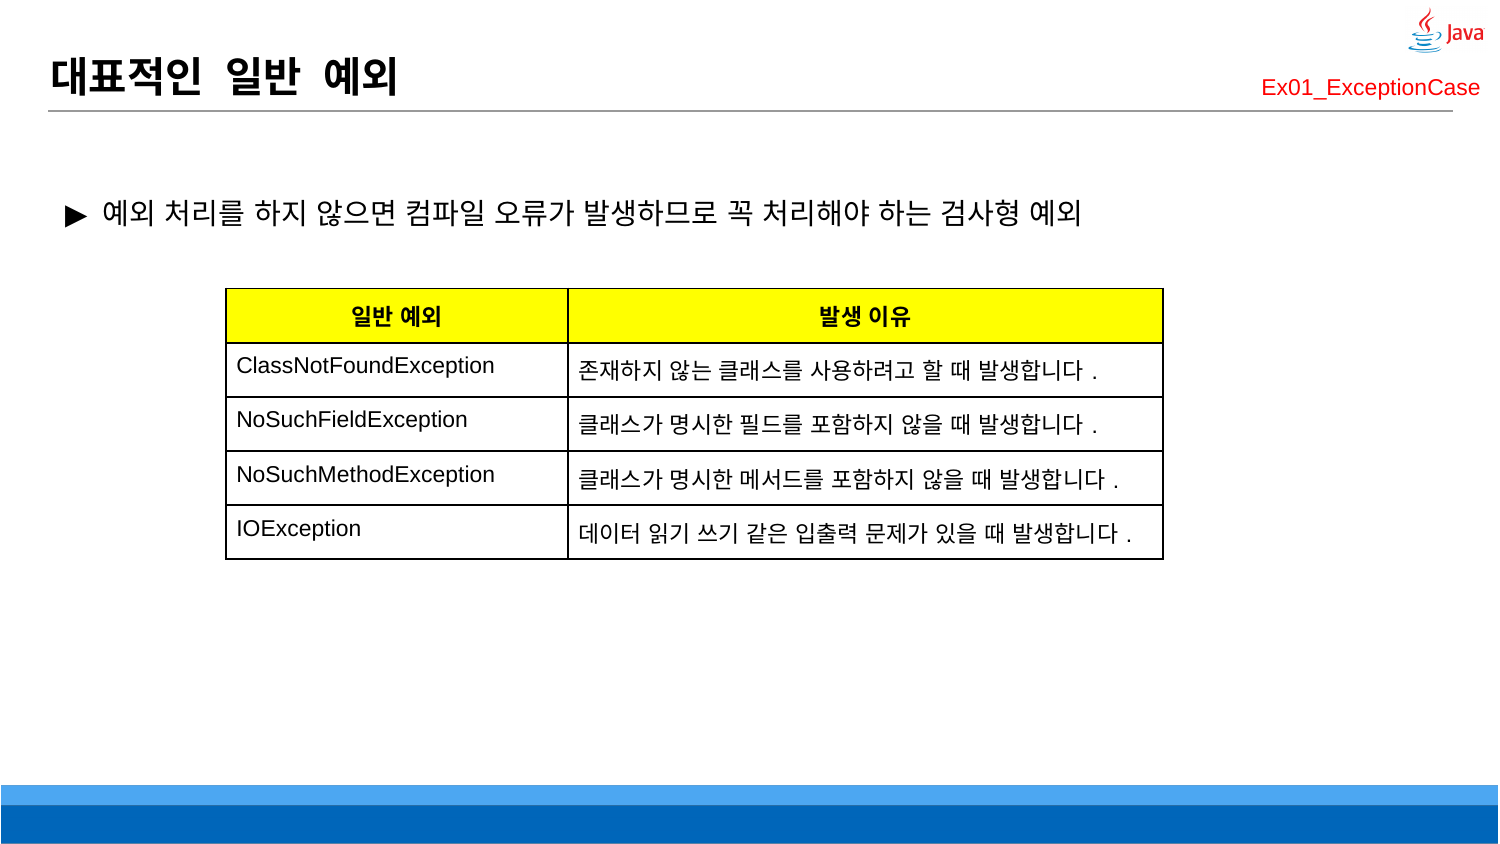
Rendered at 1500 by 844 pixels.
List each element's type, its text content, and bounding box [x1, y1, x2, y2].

table_cell 데이터 읽기 쓰기 같은 입출력 문제가 있을 때 발생합니다. [569, 506, 1162, 558]
table_header 일반 예외 [227, 289, 567, 342]
picture [1405, 6, 1488, 52]
table_cell NoSuchFieldException [227, 398, 567, 450]
picture [0, 785, 1500, 844]
table_cell NoSuchMethodException [227, 452, 567, 504]
table_header 발생 이유 [569, 289, 1162, 342]
table_cell IOException [227, 506, 567, 558]
title 대표적인 일반 예외 [35, 35, 1269, 117]
table_cell 클래스가 명시한 메서드를 포함하지 않을 때 발생합니다. [569, 452, 1162, 504]
table_cell 존재하지 않는 클래스를 사용하려고 할 때 발생합니다. [569, 344, 1162, 396]
text_box ▶ 예외 처리를 하지 않으면 컴파일 오류가 발생하므로 꼭 처리해야 하는 검사형 예외 [50, 162, 1258, 245]
text_box Ex01_ExceptionCase [1003, 52, 1496, 115]
table_cell 클래스가 명시한 필드를 포함하지 않을 때 발생합니다. [569, 398, 1162, 450]
table_cell ClassNotFoundException [227, 344, 567, 396]
